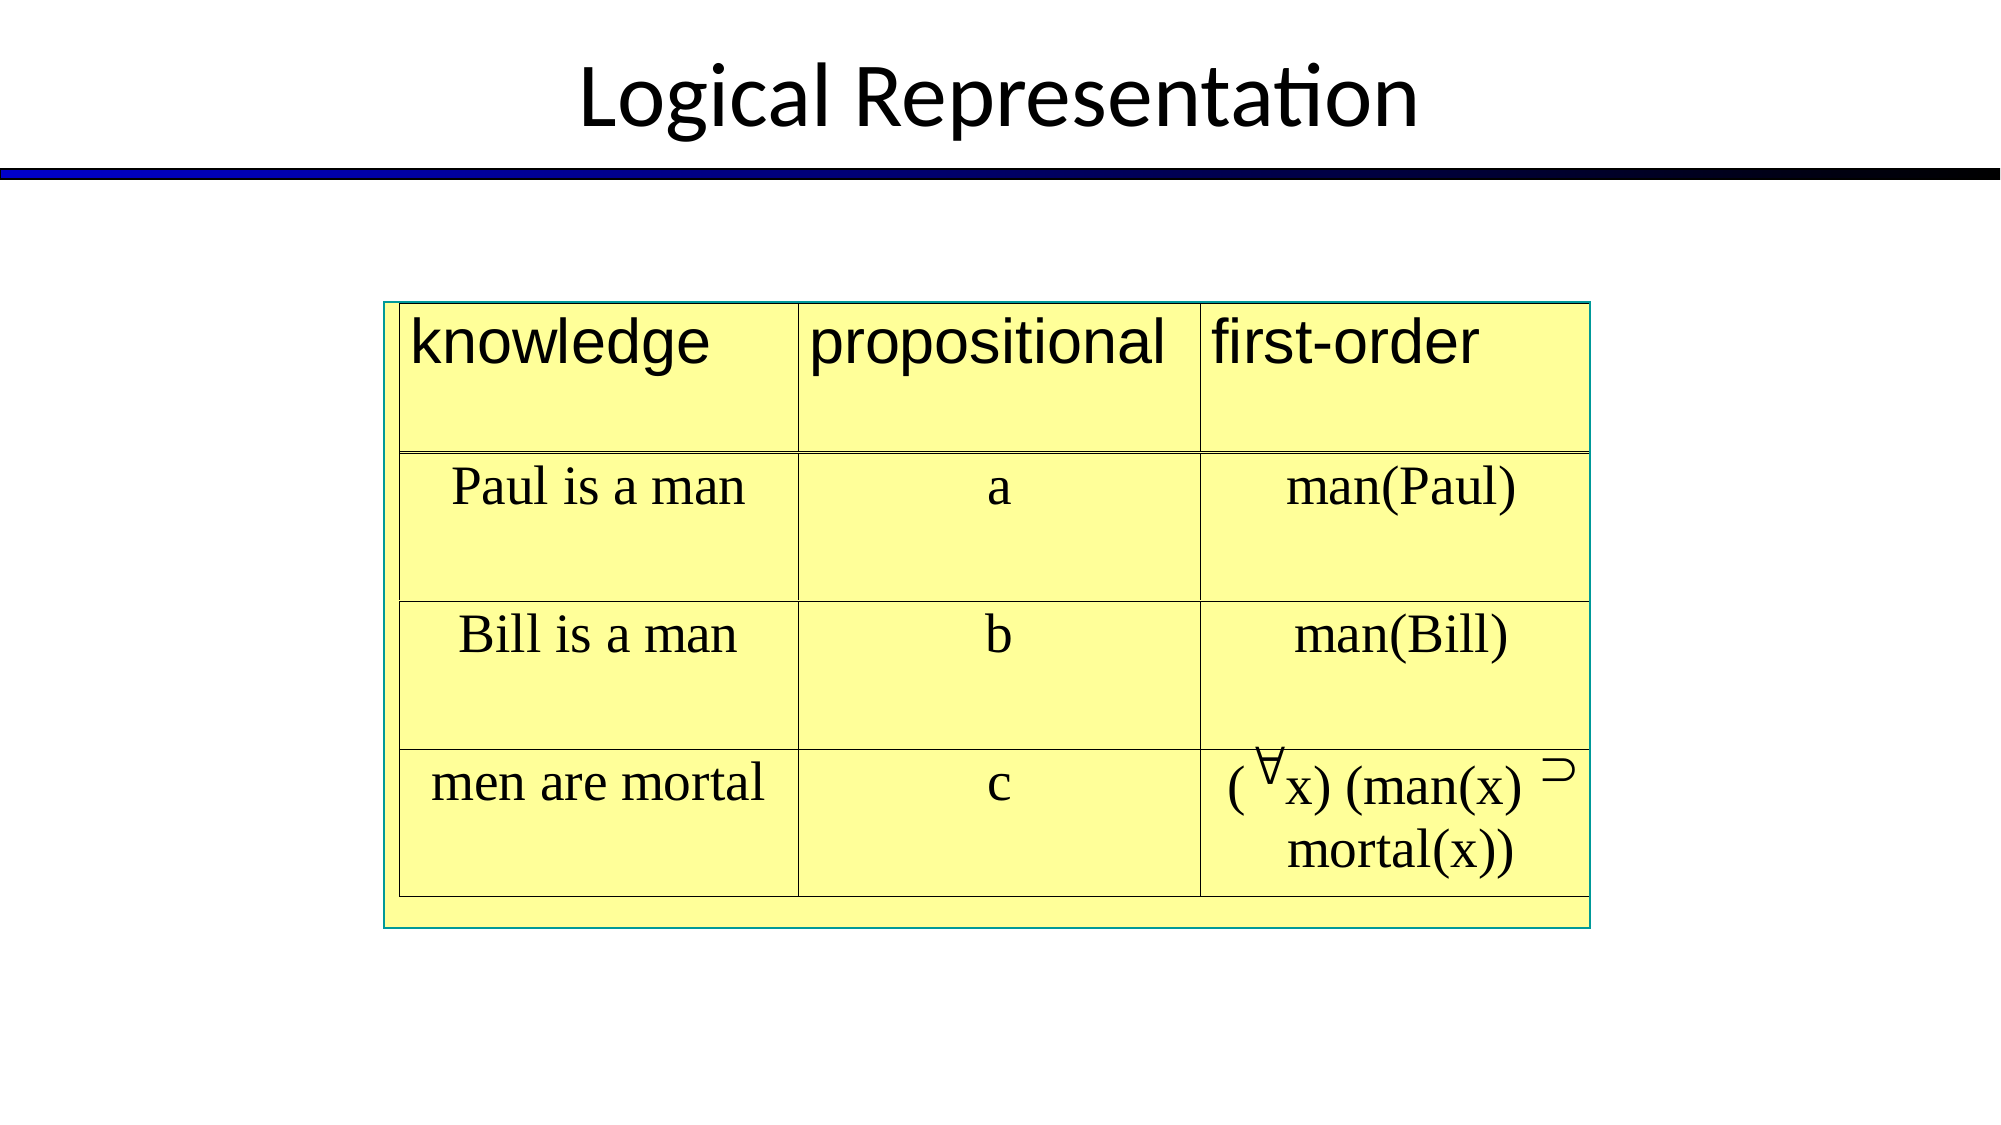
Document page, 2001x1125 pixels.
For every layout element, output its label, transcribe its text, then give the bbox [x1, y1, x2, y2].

text_box Logical Representation [0, 0, 2000, 184]
picture [381, 299, 1592, 930]
